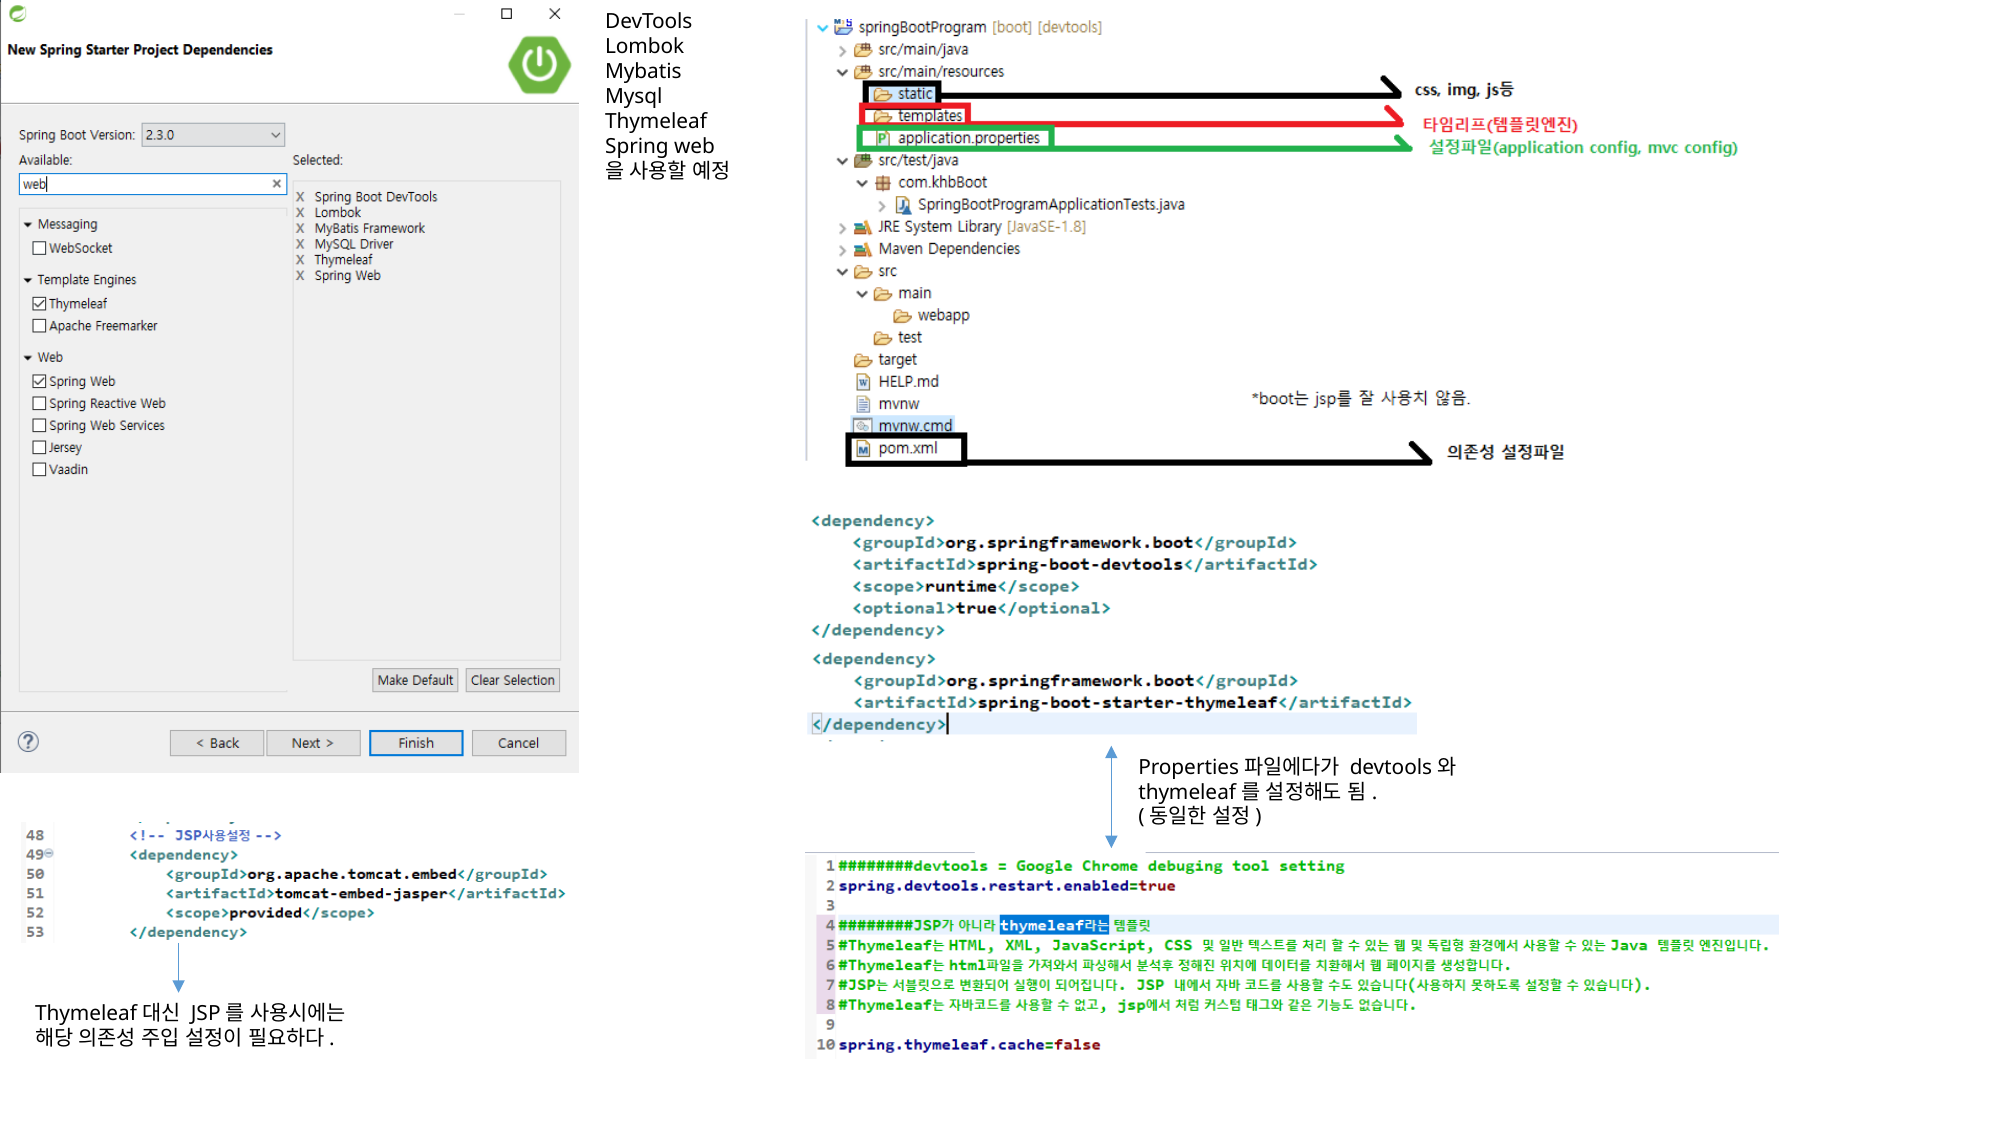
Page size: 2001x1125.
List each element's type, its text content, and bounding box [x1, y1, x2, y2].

picture [21, 822, 571, 943]
text_box Thymeleaf대신 JSP를 사용시에는 해당 의존성 주입 설정이 필요하다. [20, 992, 379, 1058]
picture [805, 502, 1417, 746]
text_box DevTools Lombok Mybatis Mysql Thymeleaf Spring web 을 사용할 예정 [590, 0, 935, 190]
picture [805, 852, 1779, 1059]
picture [805, 19, 1751, 483]
picture [0, 0, 579, 774]
text_box Properties파일에다가 devtools와 thymeleaf를 설정해도 됨. (동일한 설정) [1123, 745, 1477, 836]
